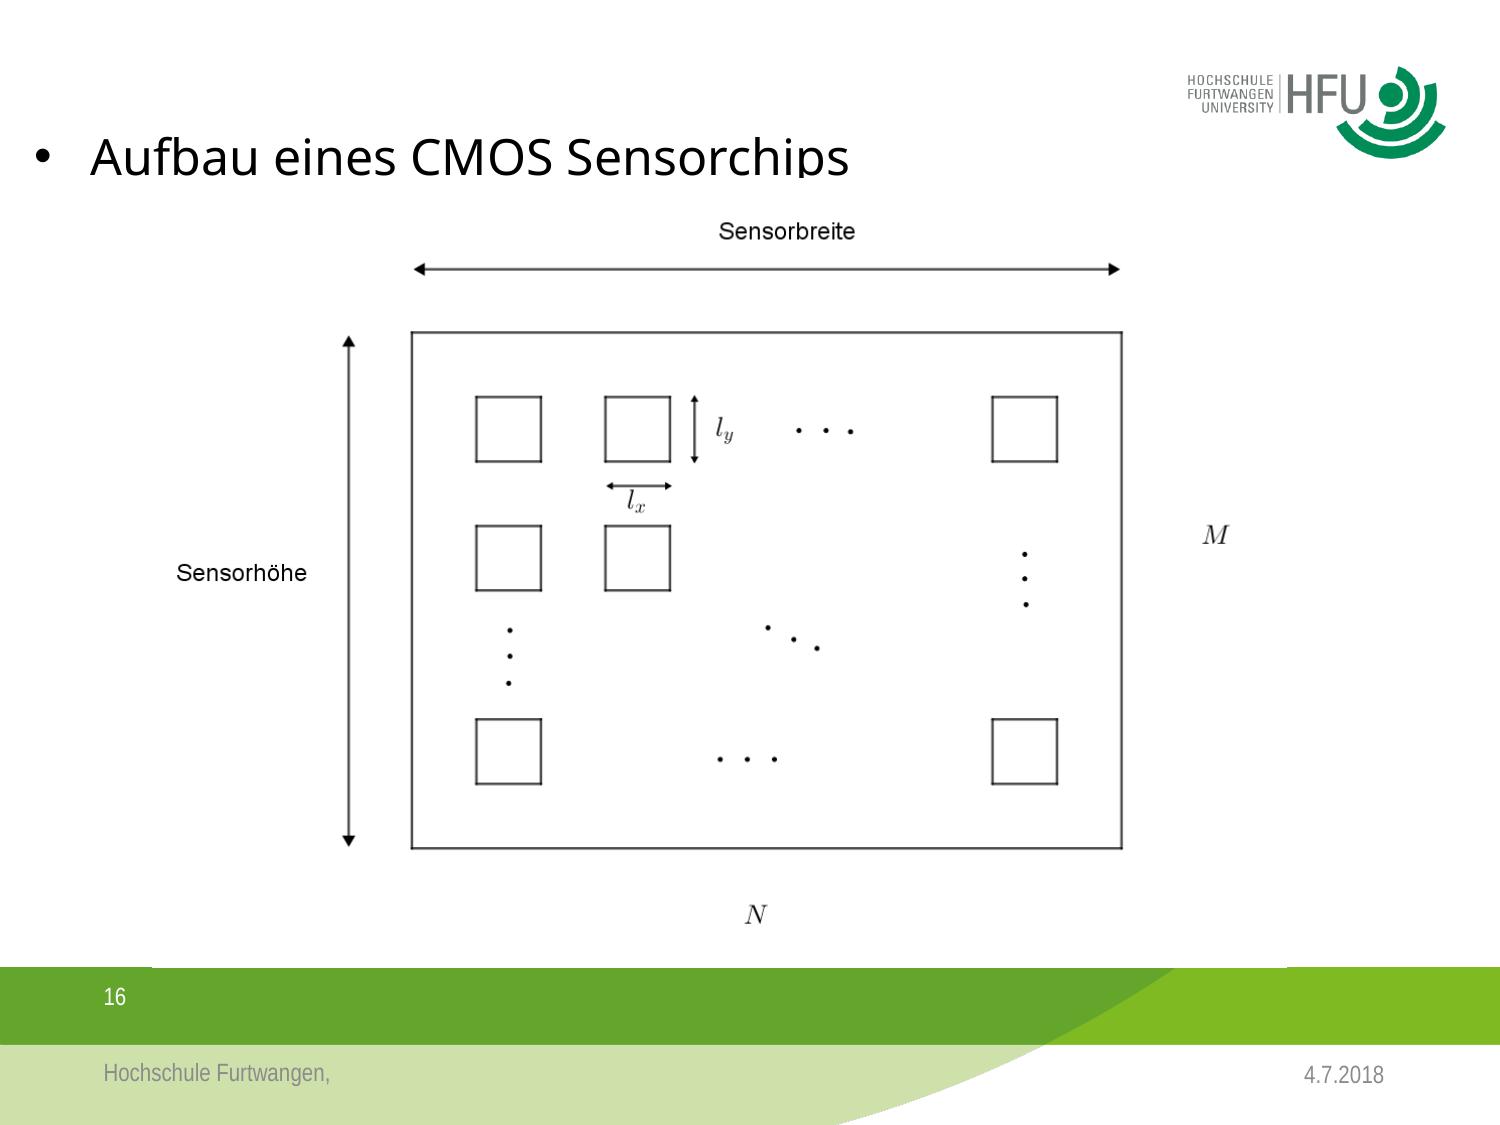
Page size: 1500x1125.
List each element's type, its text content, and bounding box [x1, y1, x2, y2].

picture [1166, 53, 1454, 164]
list Aufbau eines CMOS Sensorchips [33, 125, 1405, 789]
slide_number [1257, 1046, 1400, 1107]
picture [0, 178, 1500, 1125]
footer Hochschule Furtwangen, [88, 1044, 420, 1105]
slide_number 16 [88, 967, 160, 1028]
